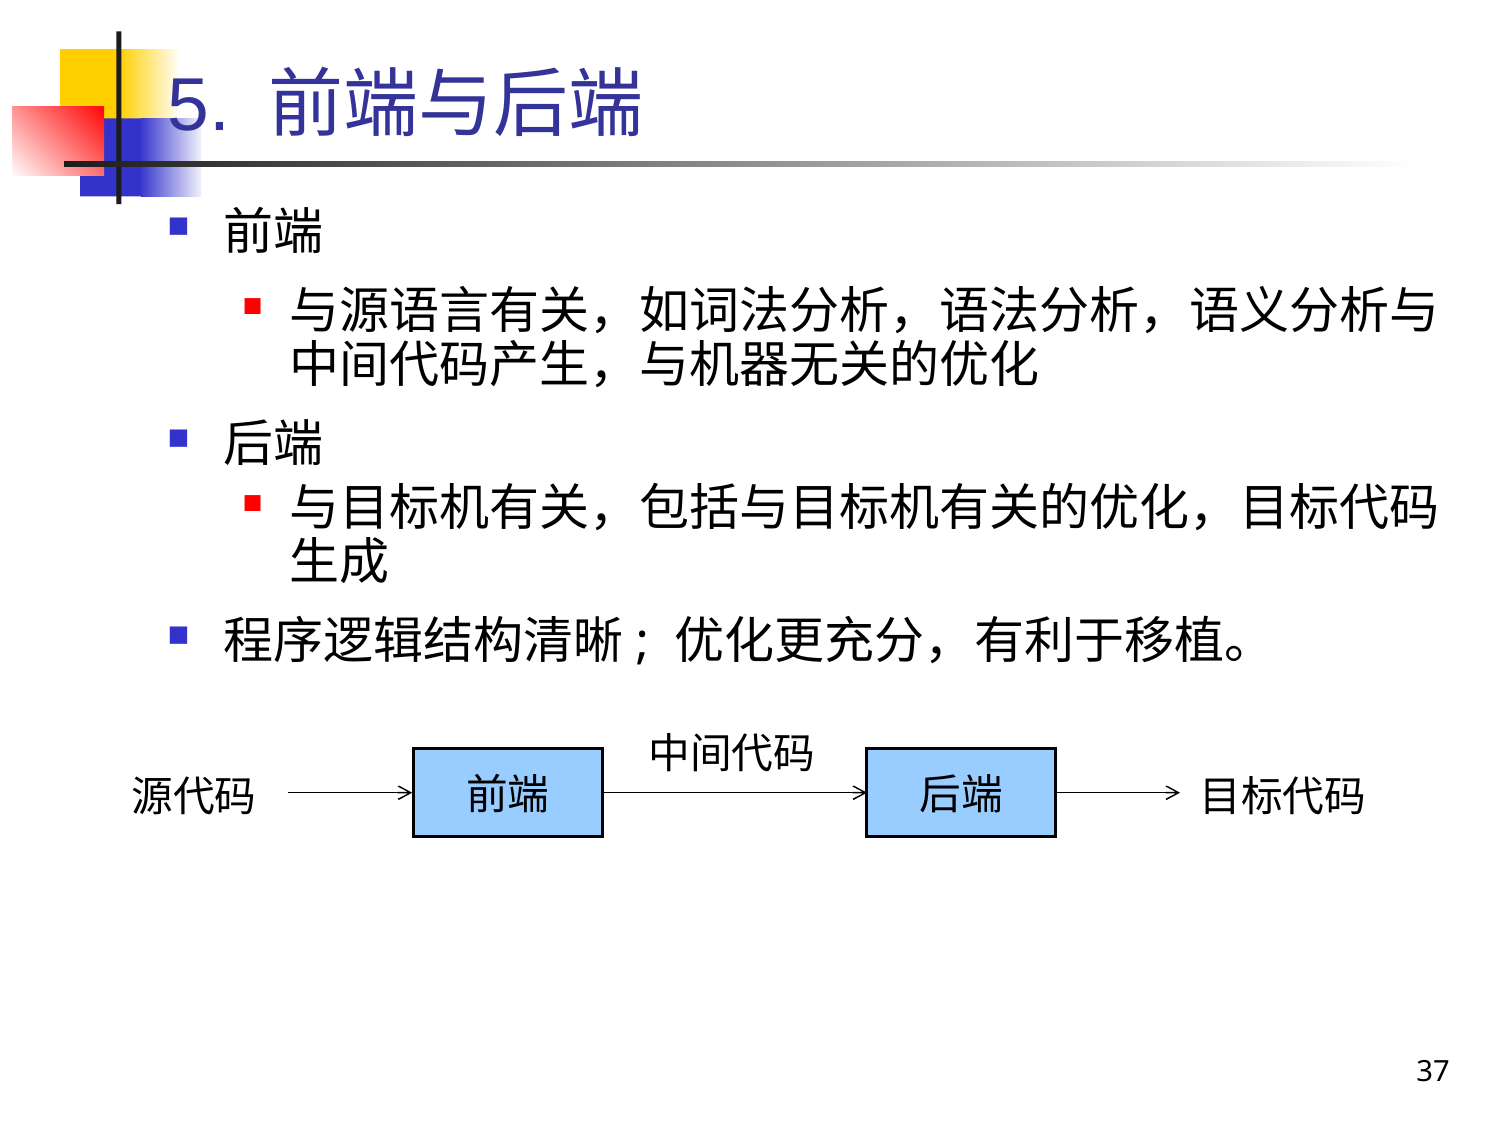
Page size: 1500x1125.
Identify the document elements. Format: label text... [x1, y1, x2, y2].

slide_number 37 [1152, 1023, 1466, 1100]
title 5. 前端与后端 [152, 46, 1466, 154]
list 前端 与源语言有关，如词法分析，语法分析，语义分析与中间代码产生，与机器无关的优化 后端 与目标机有关，包括与目标机有关的优化，目标代码生成 程序逻辑结构清晰; 优化更充分，有利于移植。 [152, 198, 1463, 1020]
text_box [116, 702, 1383, 838]
